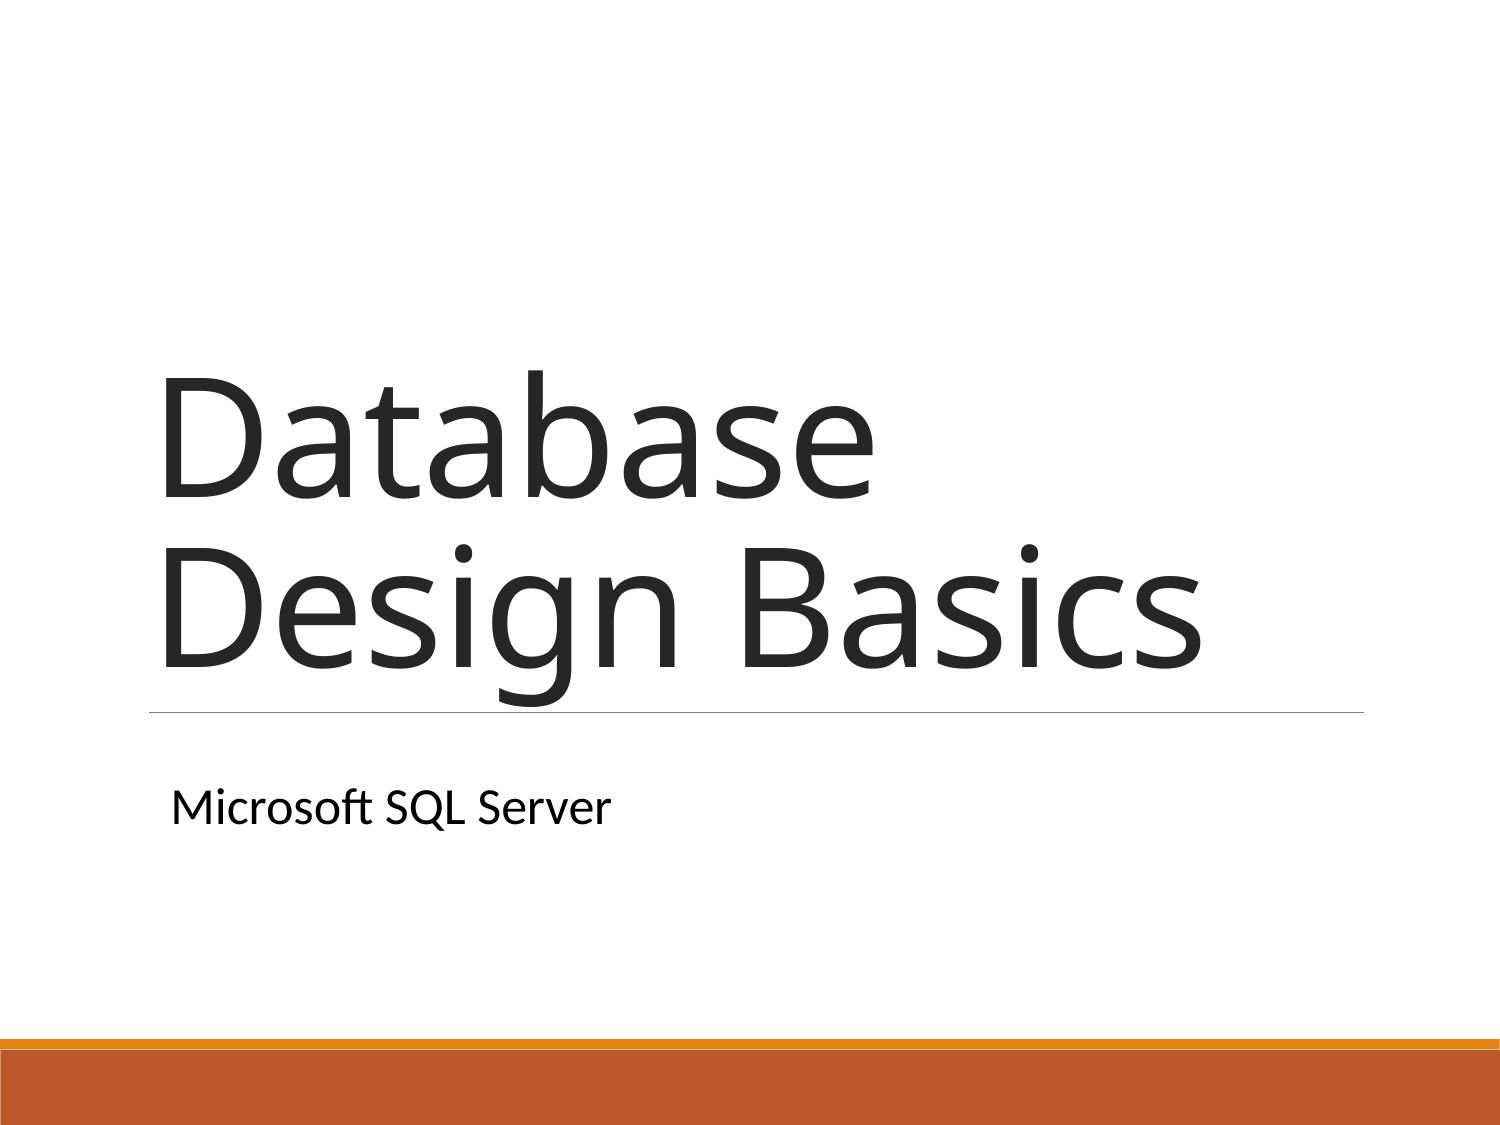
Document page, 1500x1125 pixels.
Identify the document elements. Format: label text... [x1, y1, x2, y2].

text_box Microsoft SQL Server [155, 764, 1313, 843]
title Database Design Basics [135, 124, 1373, 710]
